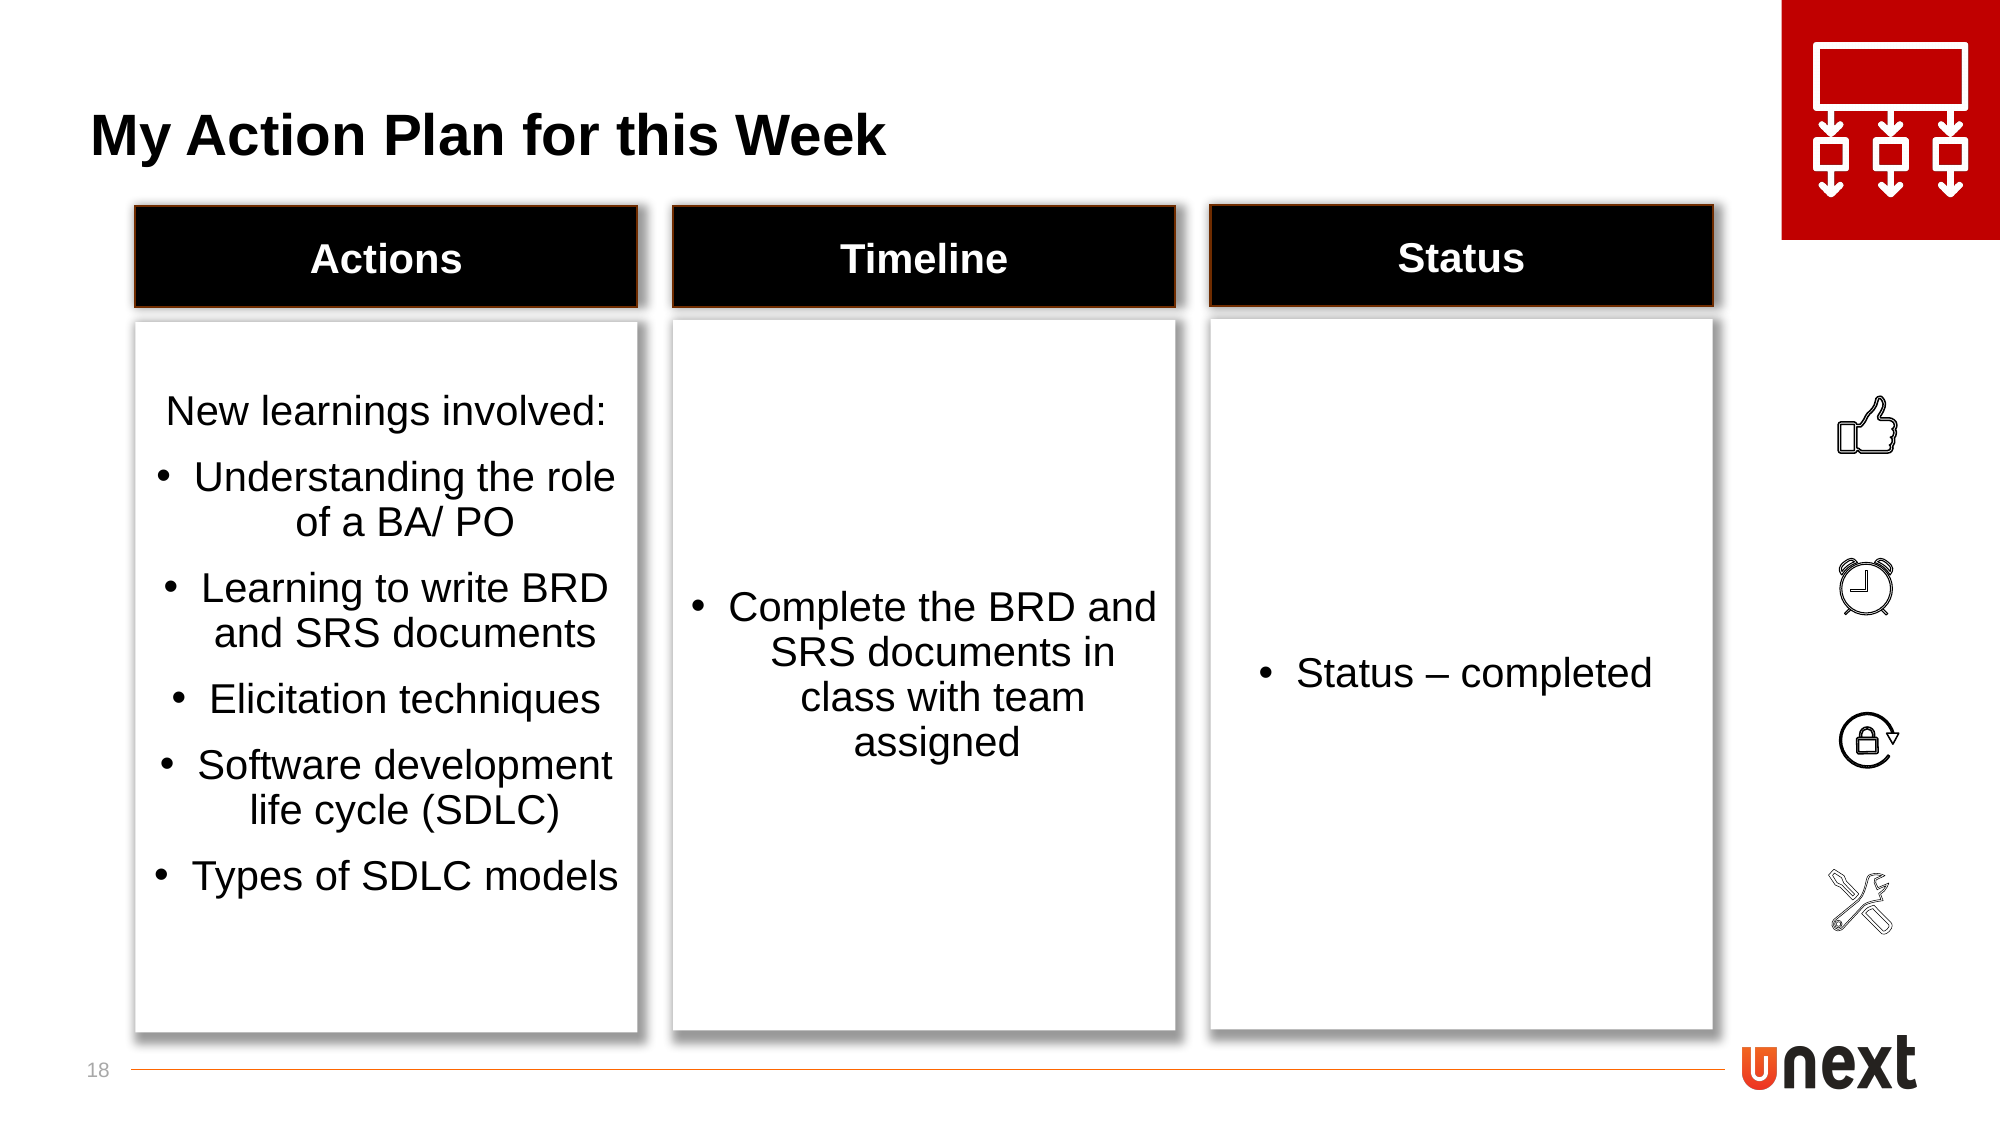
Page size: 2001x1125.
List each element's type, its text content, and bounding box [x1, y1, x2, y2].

text_box New learnings involved: Understanding the role of a BA/ PO Learning to write BRD and SRS documents Elicitation techniques Software development life cycle (SDLC) Types of SDLC models [135, 322, 638, 1033]
title My Action Plan for this Week [76, 78, 1804, 196]
text_box Actions [134, 205, 638, 308]
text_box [1793, 833, 1929, 969]
picture [1804, 33, 1977, 207]
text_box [1798, 364, 1935, 500]
text_box Complete the BRD and SRS documents in class with team assigned [673, 319, 1176, 1031]
text_box [1781, 0, 2000, 241]
text_box Timeline [672, 205, 1176, 308]
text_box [1798, 674, 1935, 810]
text_box Status [1209, 204, 1714, 307]
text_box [1798, 519, 1935, 656]
picture [1742, 1035, 1917, 1090]
slide_number 18 [48, 1047, 110, 1091]
text_box Status – completed [1210, 319, 1713, 1030]
